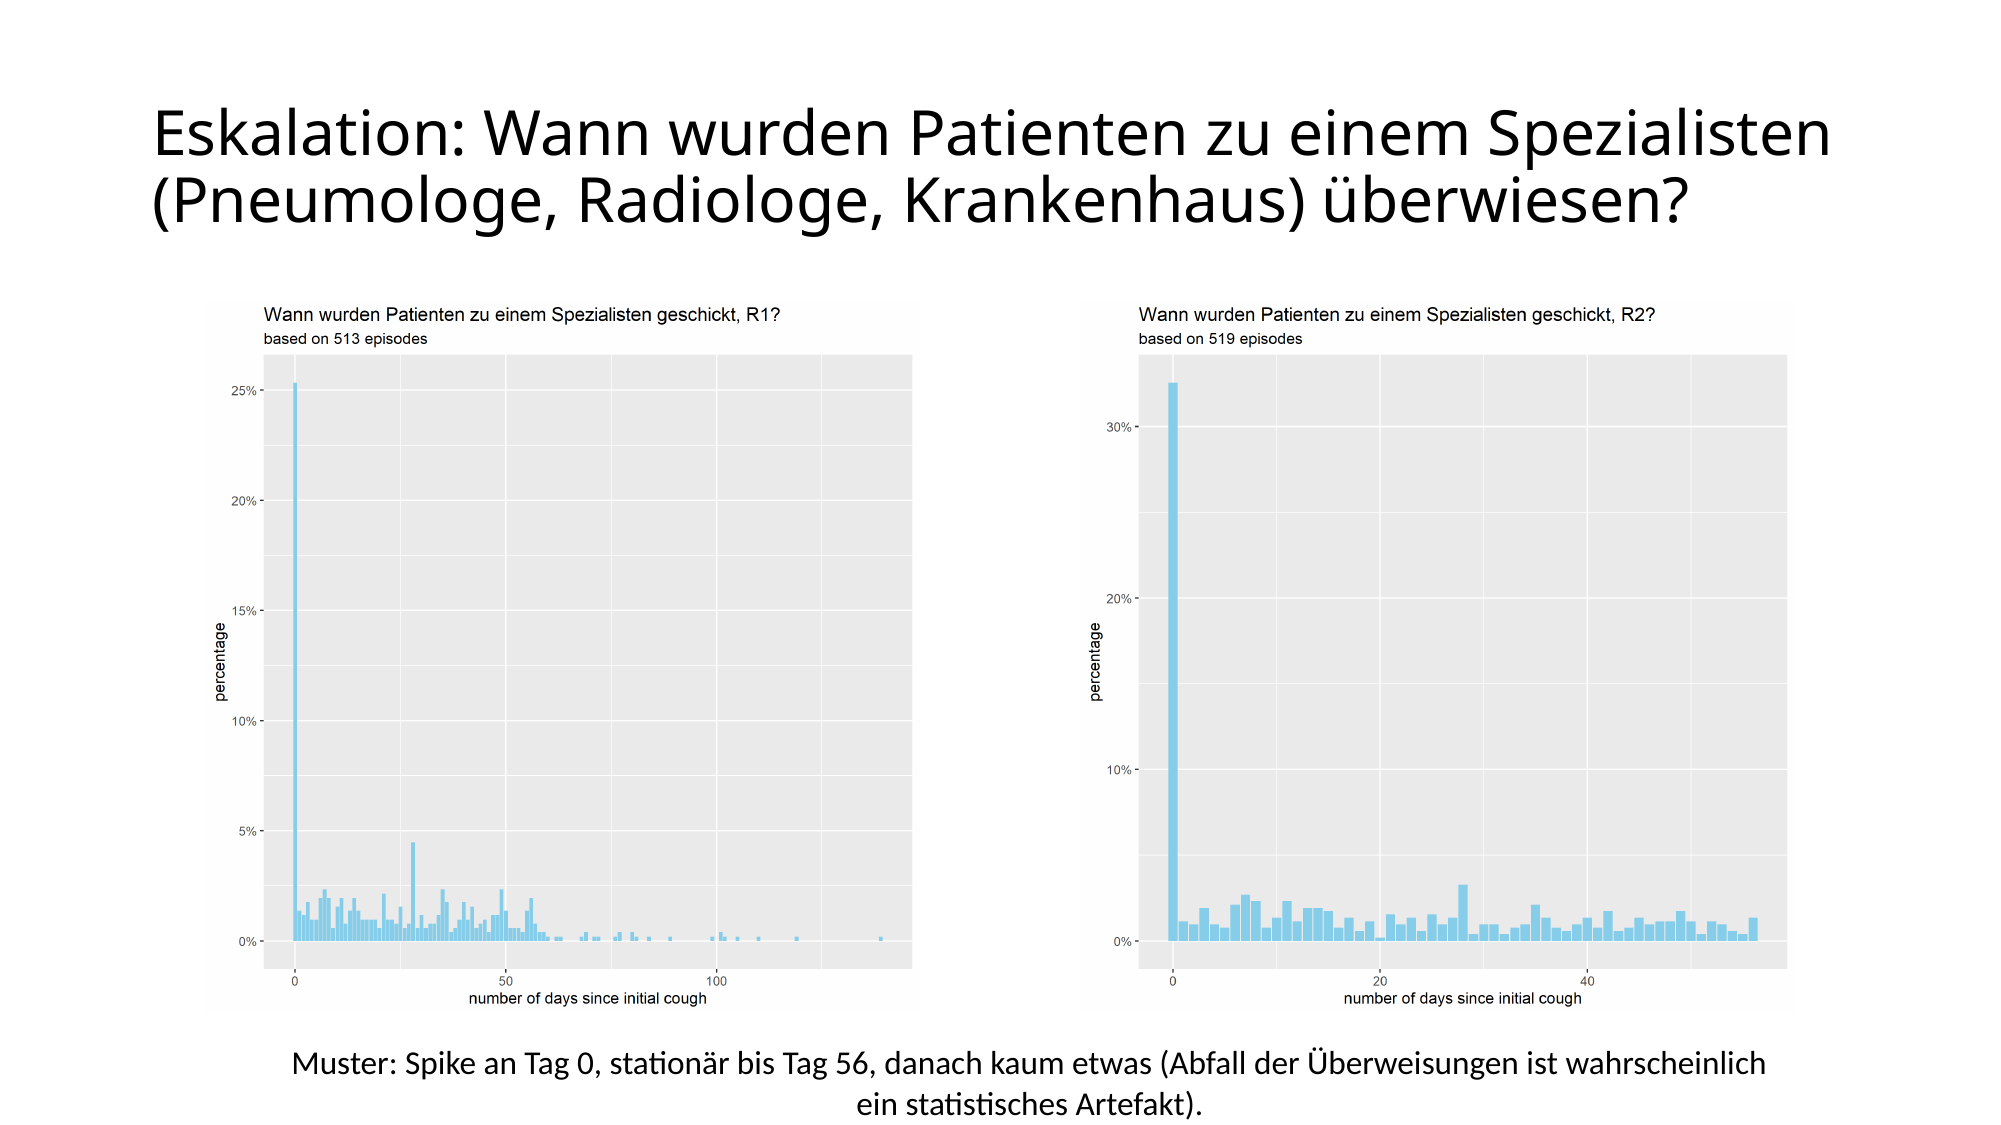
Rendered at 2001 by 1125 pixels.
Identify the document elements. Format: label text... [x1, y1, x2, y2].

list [1080, 299, 1795, 1014]
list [205, 299, 920, 1014]
text_box Muster: Spike an Tag 0, stationär bis Tag 56, danach kaum etwas (Abfall der Überweisungen ist wahrscheinlich ein statistisches Artefakt). [254, 1034, 1806, 1125]
title Eskalation: Wann wurden Patienten zu einem Spezialisten (Pneumologe, Radiologe, Krankenhaus) überwiesen? [137, 59, 1863, 278]
